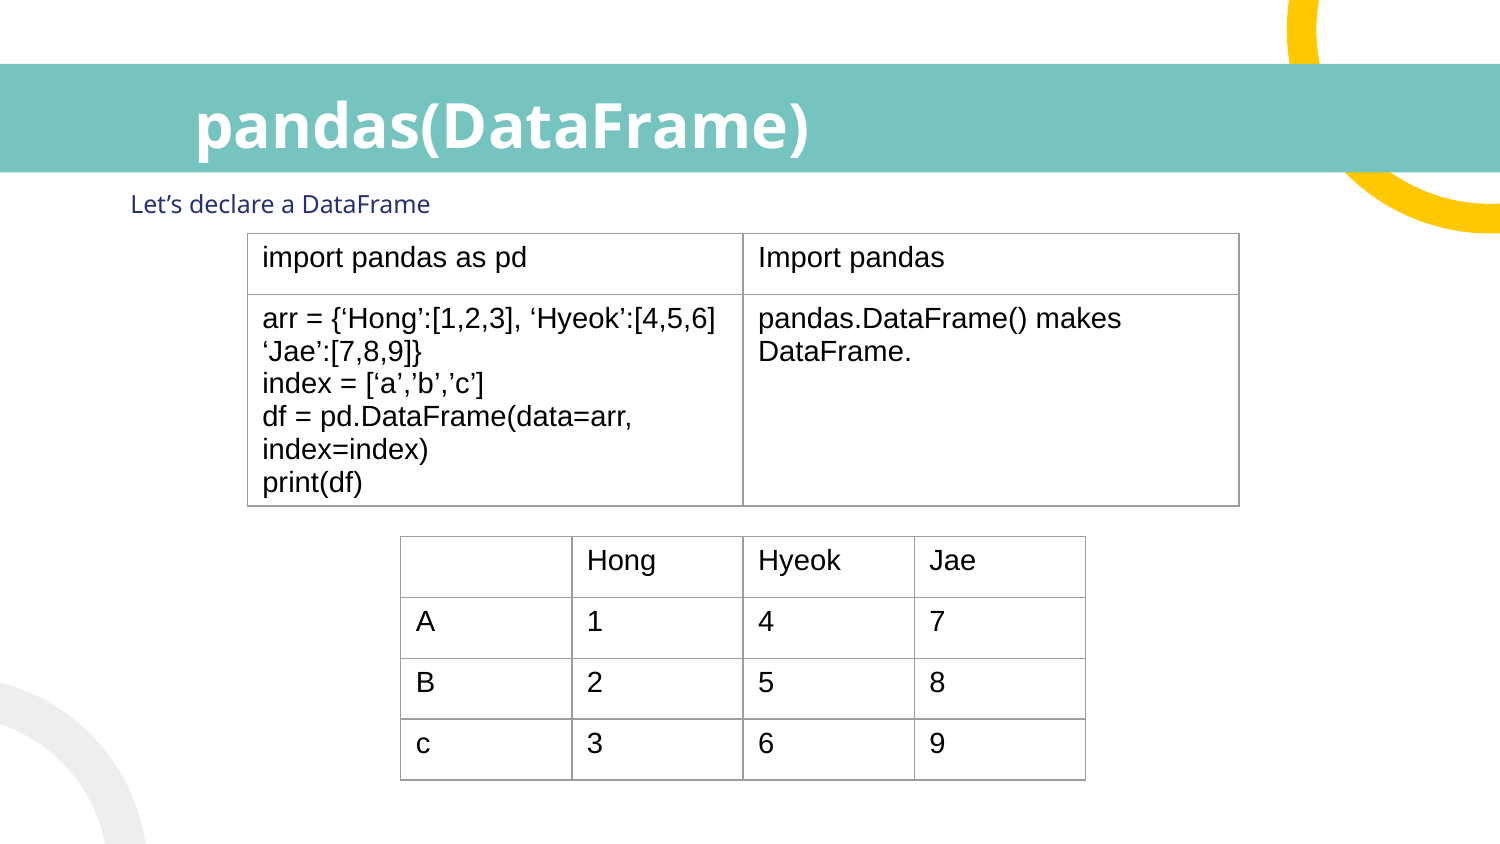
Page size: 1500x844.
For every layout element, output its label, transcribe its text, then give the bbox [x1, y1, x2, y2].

table_cell A [401, 598, 571, 658]
table_cell 5 [744, 659, 914, 718]
table_cell 9 [915, 720, 1085, 779]
table_cell 1 [573, 598, 742, 658]
table_cell 2 [573, 659, 742, 718]
table_cell 7 [915, 598, 1085, 658]
table_header Hong [573, 537, 742, 597]
subtitle Let’s declare a DataFrame [115, 173, 1385, 257]
table_header import pandas as pd [248, 234, 742, 294]
table_header Import pandas [744, 234, 1238, 294]
table_header [401, 537, 571, 597]
table_cell pandas.DataFrame() makes DataFrame. [744, 295, 1238, 505]
table_cell 8 [915, 659, 1085, 718]
table_cell 3 [573, 720, 742, 779]
table_header Jae [915, 537, 1085, 597]
table_header Hyeok [744, 537, 914, 597]
title pandas(DataFrame) [179, 71, 1449, 166]
table_cell 6 [744, 720, 914, 779]
table_cell B [401, 659, 571, 718]
table_cell 4 [744, 598, 914, 658]
table_cell c [401, 720, 571, 779]
table_cell arr = {‘Hong’:[1,2,3], ‘Hyeok’:[4,5,6] ‘Jae’:[7,8,9]} index = [‘a’,’b’,’c’] df = pd.DataFrame(data=arr, index=index) print(df) [248, 295, 742, 505]
